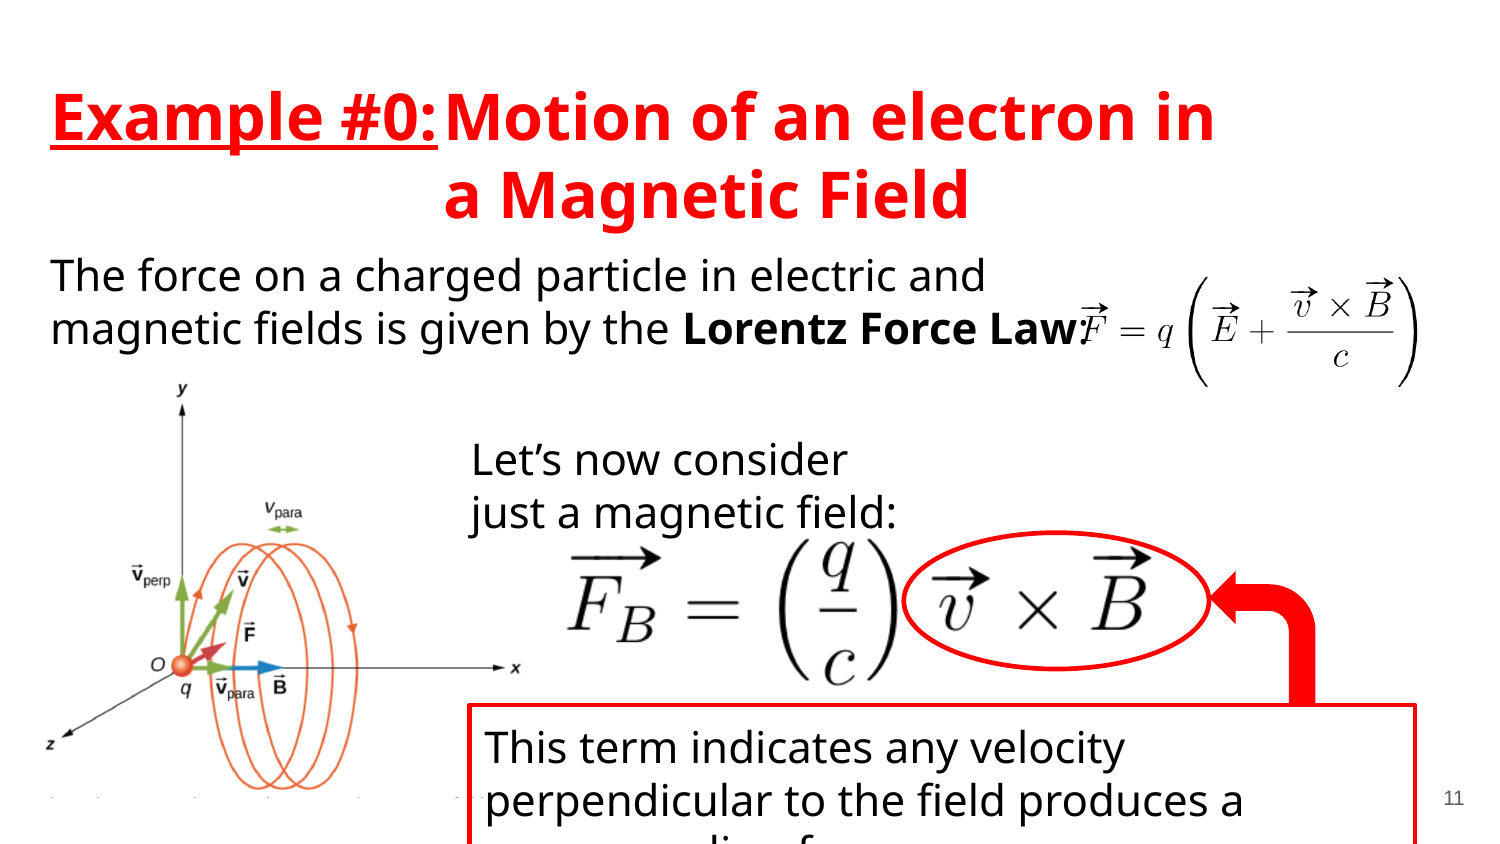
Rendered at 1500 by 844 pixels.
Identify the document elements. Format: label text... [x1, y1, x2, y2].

text_box Example #0: [35, 60, 428, 169]
slide_number ‹#› [1416, 764, 1480, 830]
text_box Motion of an electron in a Magnetic Field [428, 60, 1258, 246]
picture [34, 369, 1210, 798]
text_box This term indicates any velocity perpendicular to the field produces a corresponding force [469, 705, 1416, 844]
text_box Let’s now consider just a magnetic field: [543, 416, 944, 491]
picture [1063, 260, 1430, 397]
text_box The force on a charged particle in electric and magnetic fields is given by the Lorentz Force Law: [35, 232, 1132, 368]
text_box [1215, 570, 1316, 706]
